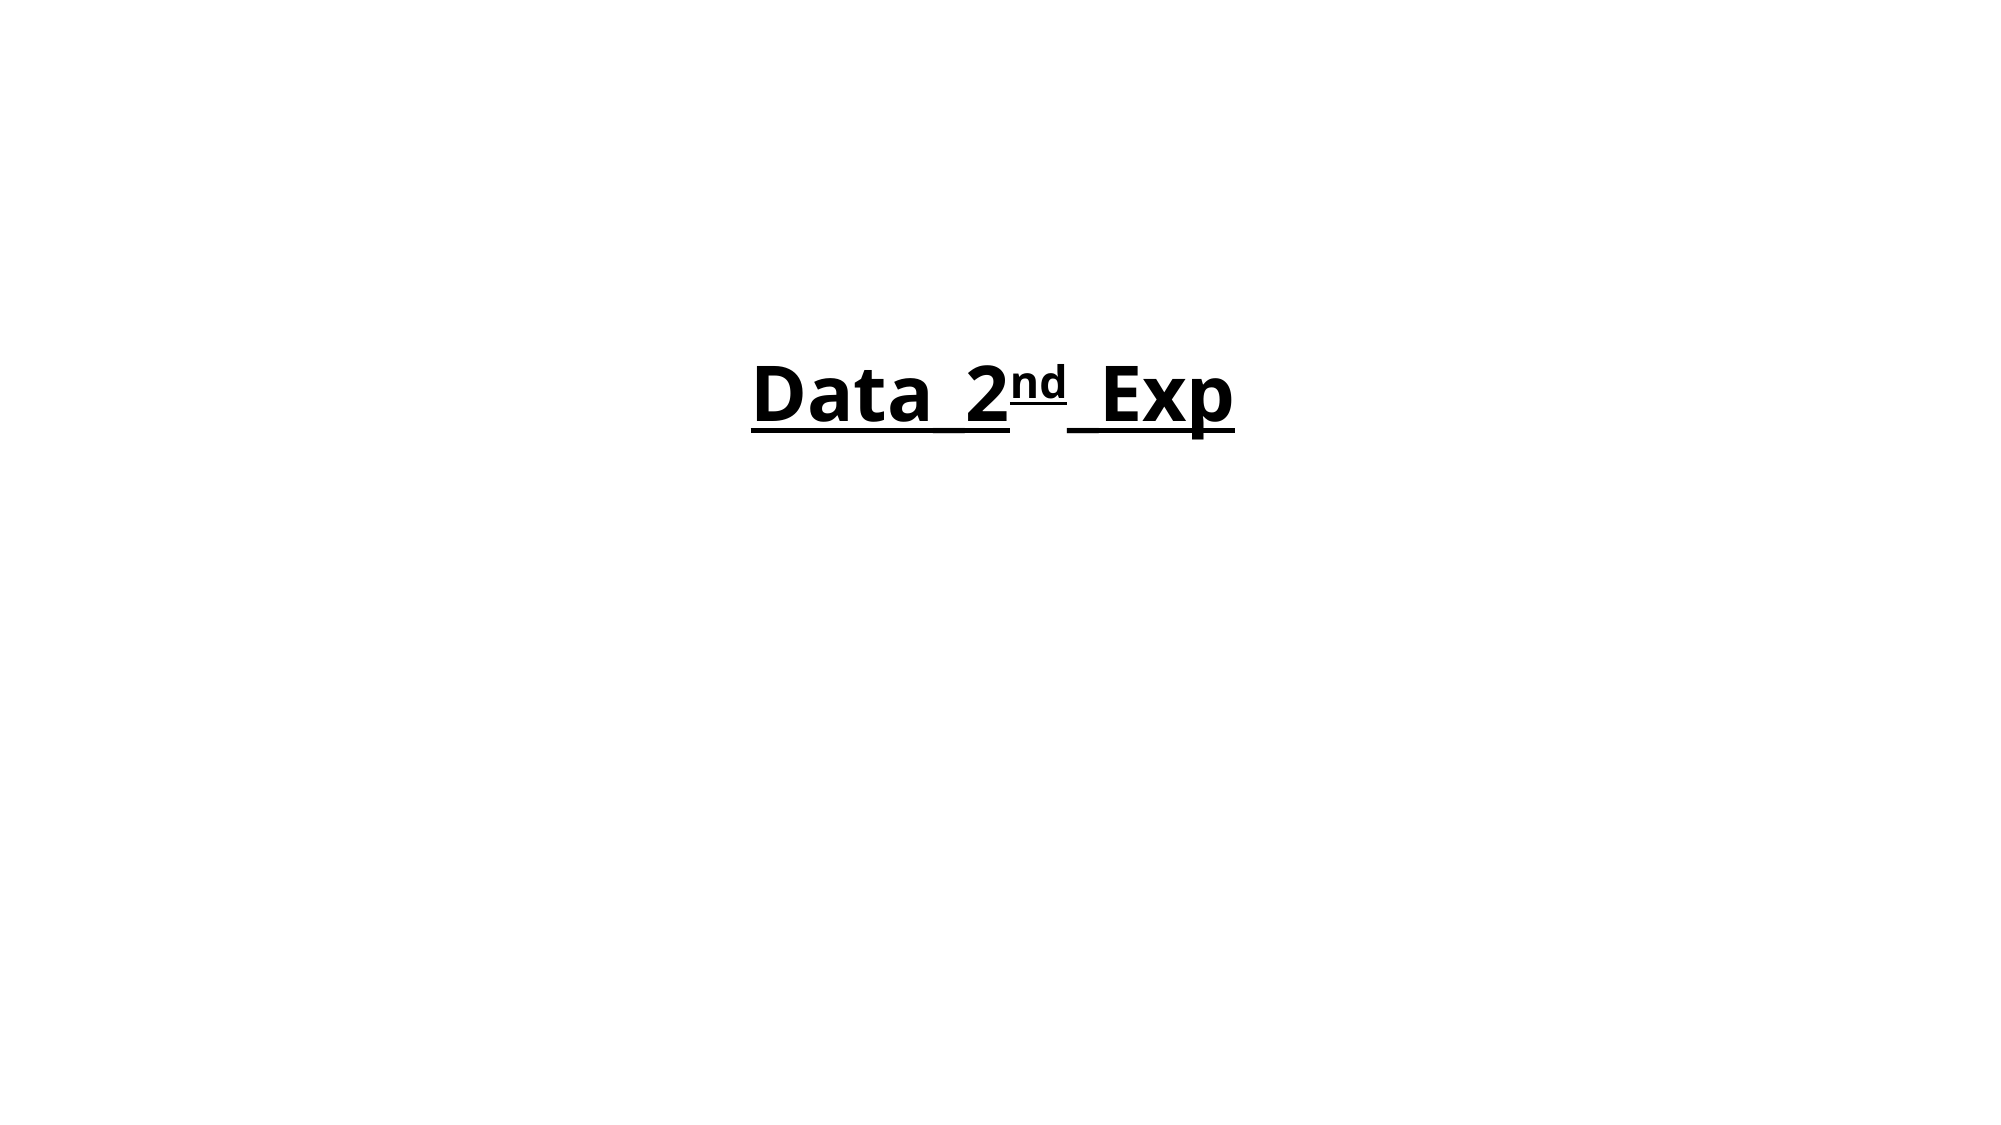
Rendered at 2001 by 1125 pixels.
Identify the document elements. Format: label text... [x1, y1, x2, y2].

text_box Data_2nd_Exp [427, 244, 1559, 687]
